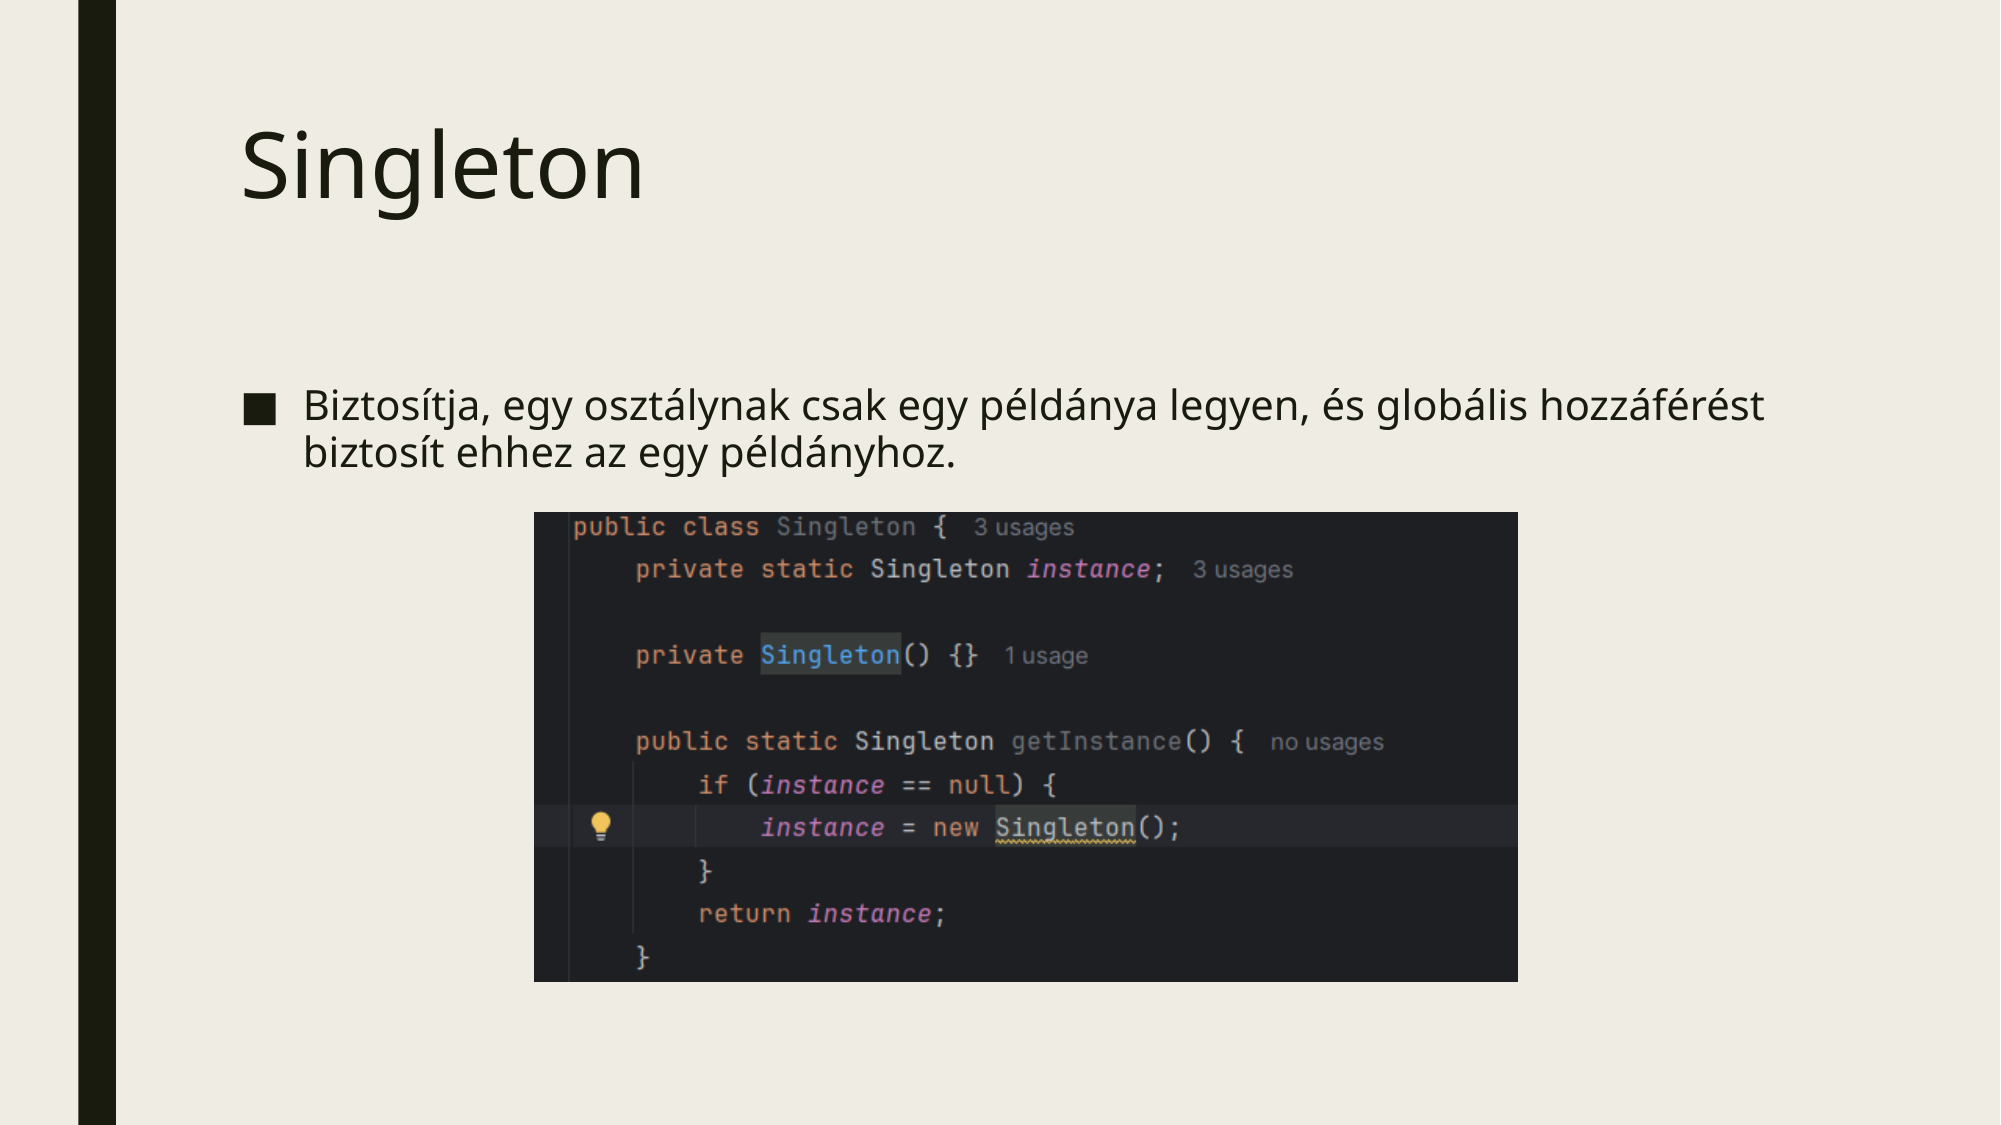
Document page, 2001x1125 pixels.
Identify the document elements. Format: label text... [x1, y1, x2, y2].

picture [534, 512, 1518, 982]
title Singleton [225, 112, 1800, 357]
list Biztosítja, egy osztálynak csak egy példánya legyen, és globális hozzáférést biztosít ehhez az egy példányhoz. [225, 375, 1800, 963]
